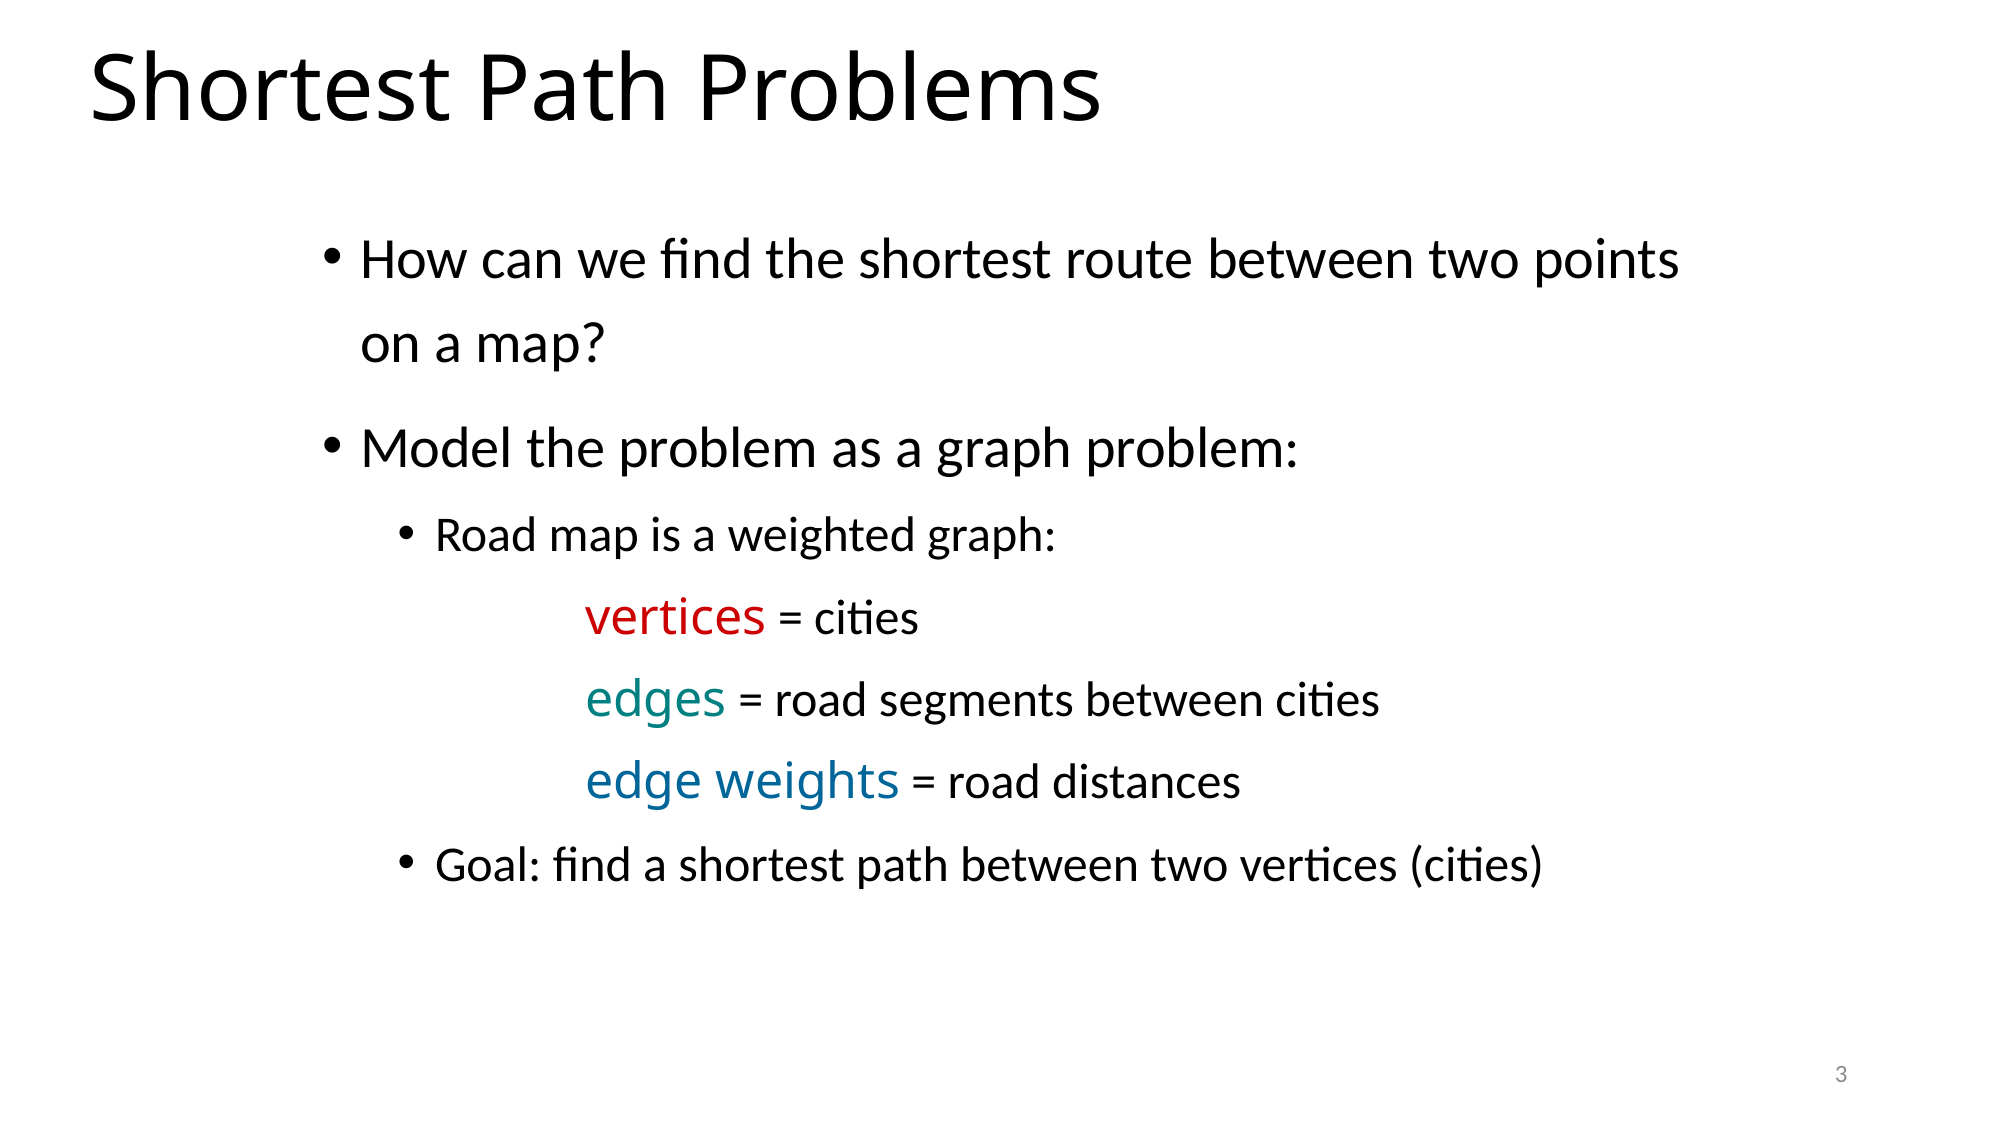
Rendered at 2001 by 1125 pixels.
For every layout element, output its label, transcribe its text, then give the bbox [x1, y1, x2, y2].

slide_number 3 [1412, 1042, 1863, 1103]
list How can we find the shortest route between two points on a map? Model the problem as a graph problem: Road map is a weighted graph: vertices = cities edges = road segments between cities edge weights = road distances Goal: find a shortest path between two vertices (cities) [307, 199, 1715, 1032]
title Shortest Path Problems [74, 16, 1875, 166]
